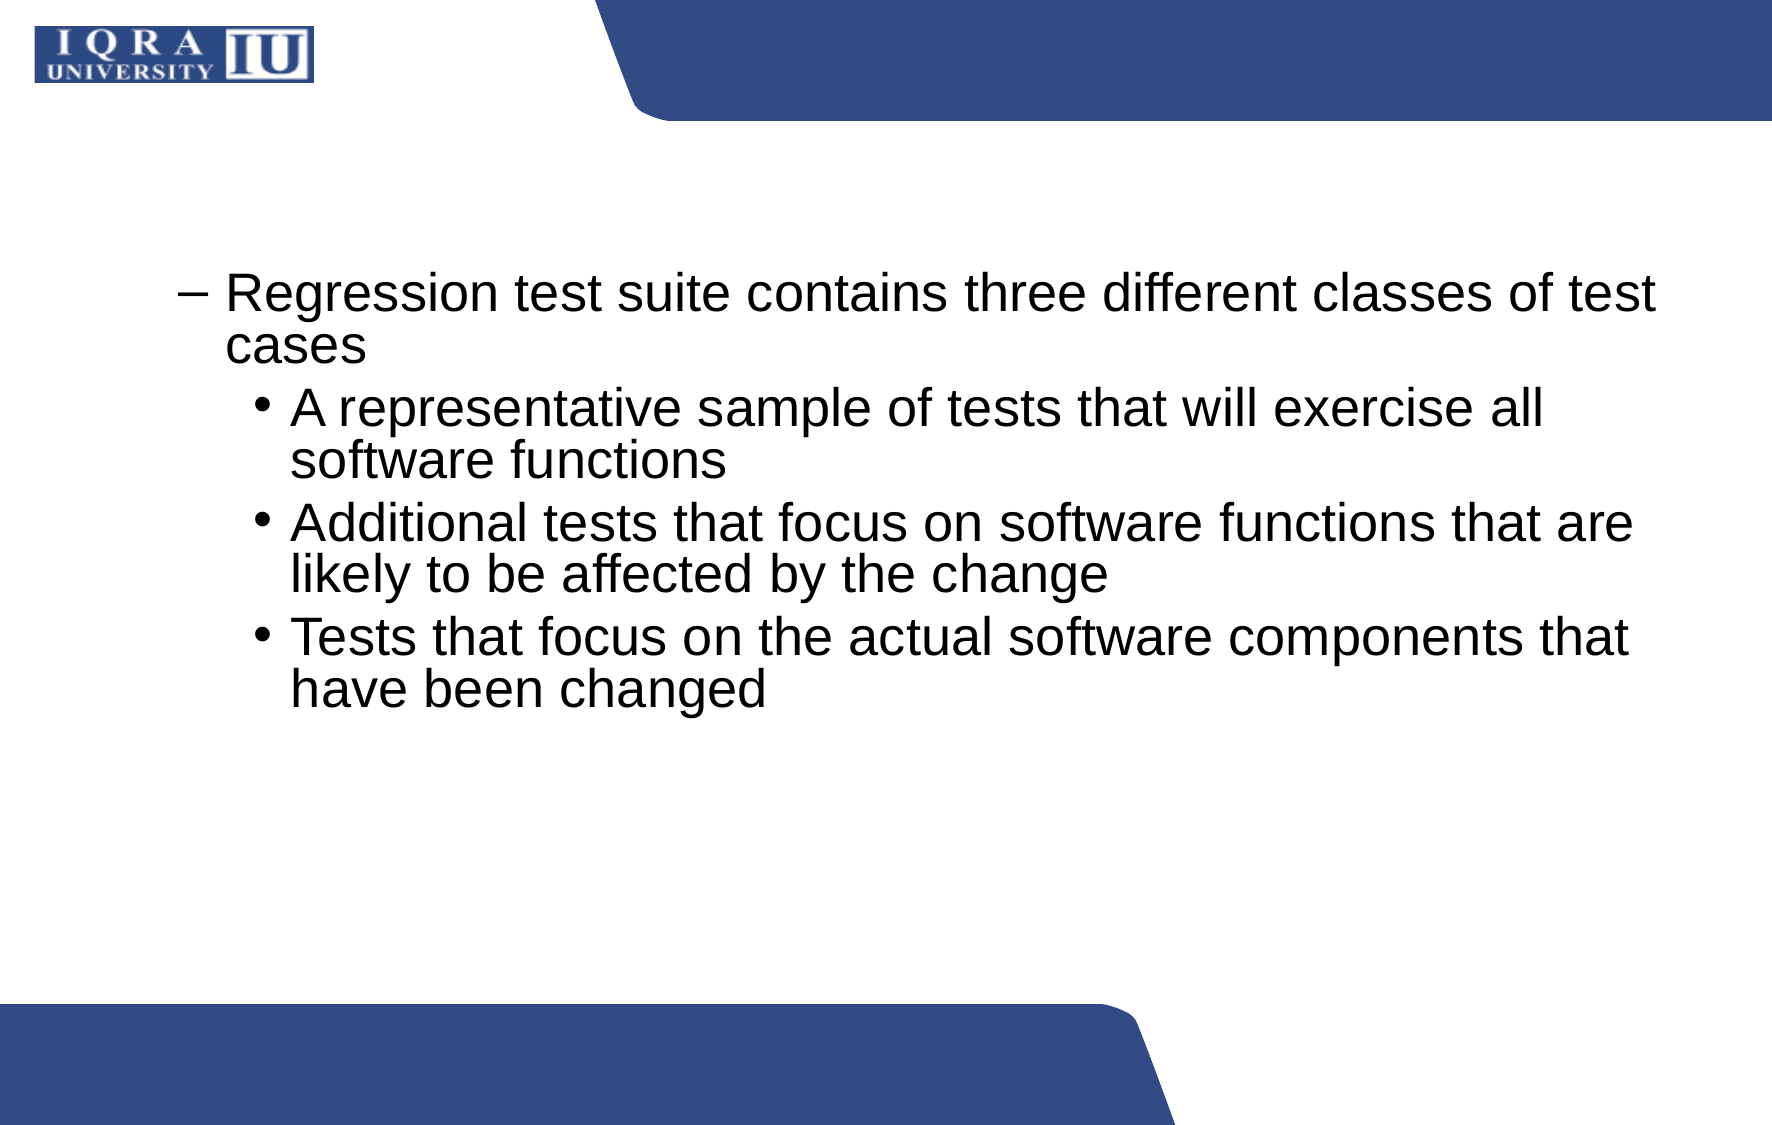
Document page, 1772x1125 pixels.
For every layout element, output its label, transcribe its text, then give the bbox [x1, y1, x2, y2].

list Regression test suite contains three different classes of test cases A representative sample of tests that will exercise all software functions Additional tests that focus on software functions that are likely to be affected by the change Tests that focus on the actual software components that have been changed [88, 262, 1684, 1005]
picture [34, 26, 314, 83]
